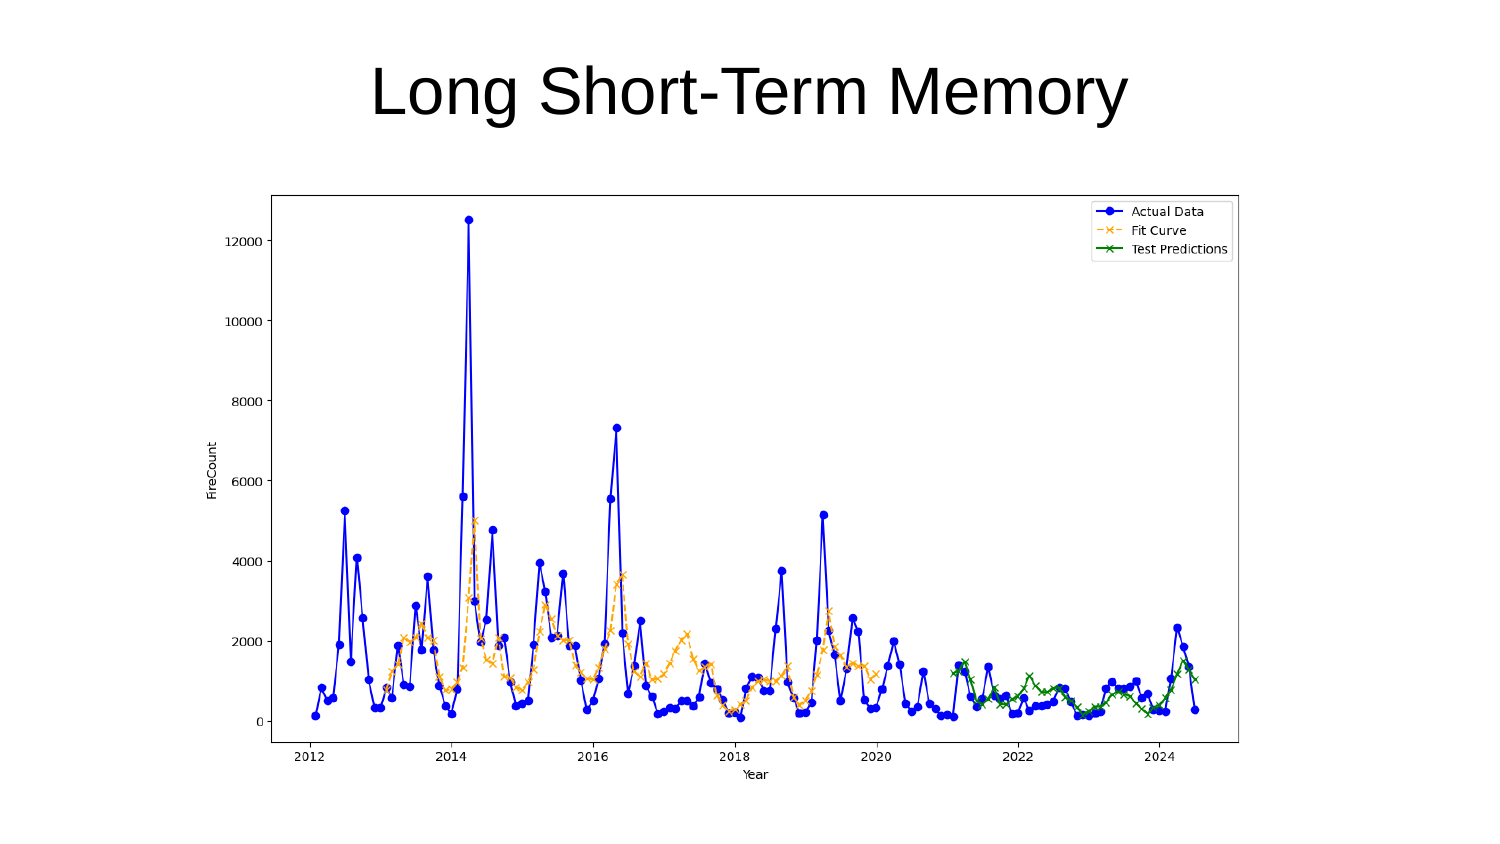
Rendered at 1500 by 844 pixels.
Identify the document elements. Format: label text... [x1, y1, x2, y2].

title Long Short-Term Memory [0, 41, 1500, 136]
picture [196, 188, 1248, 790]
